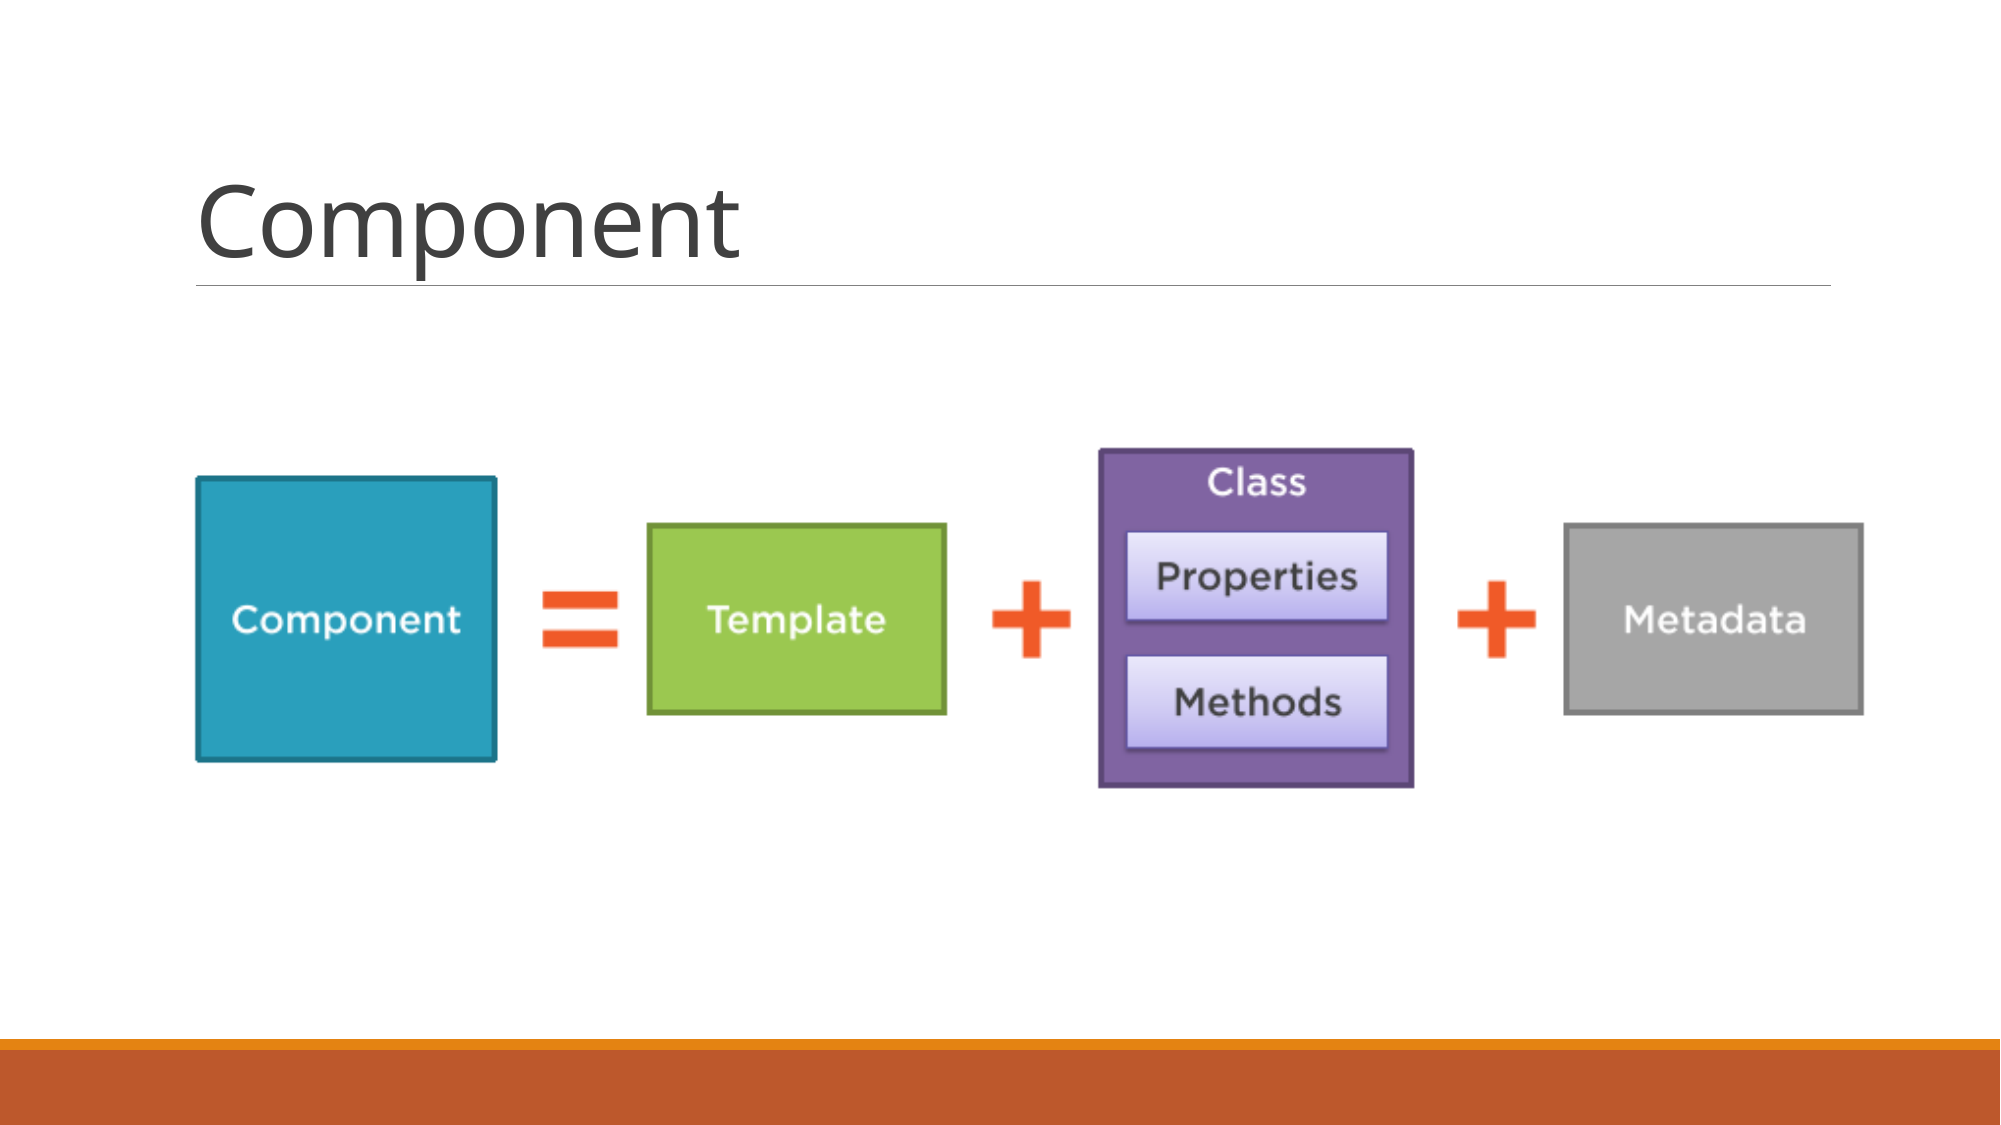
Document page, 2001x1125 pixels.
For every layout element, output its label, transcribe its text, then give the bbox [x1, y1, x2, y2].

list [179, 416, 1935, 830]
title Component [180, 47, 1830, 285]
